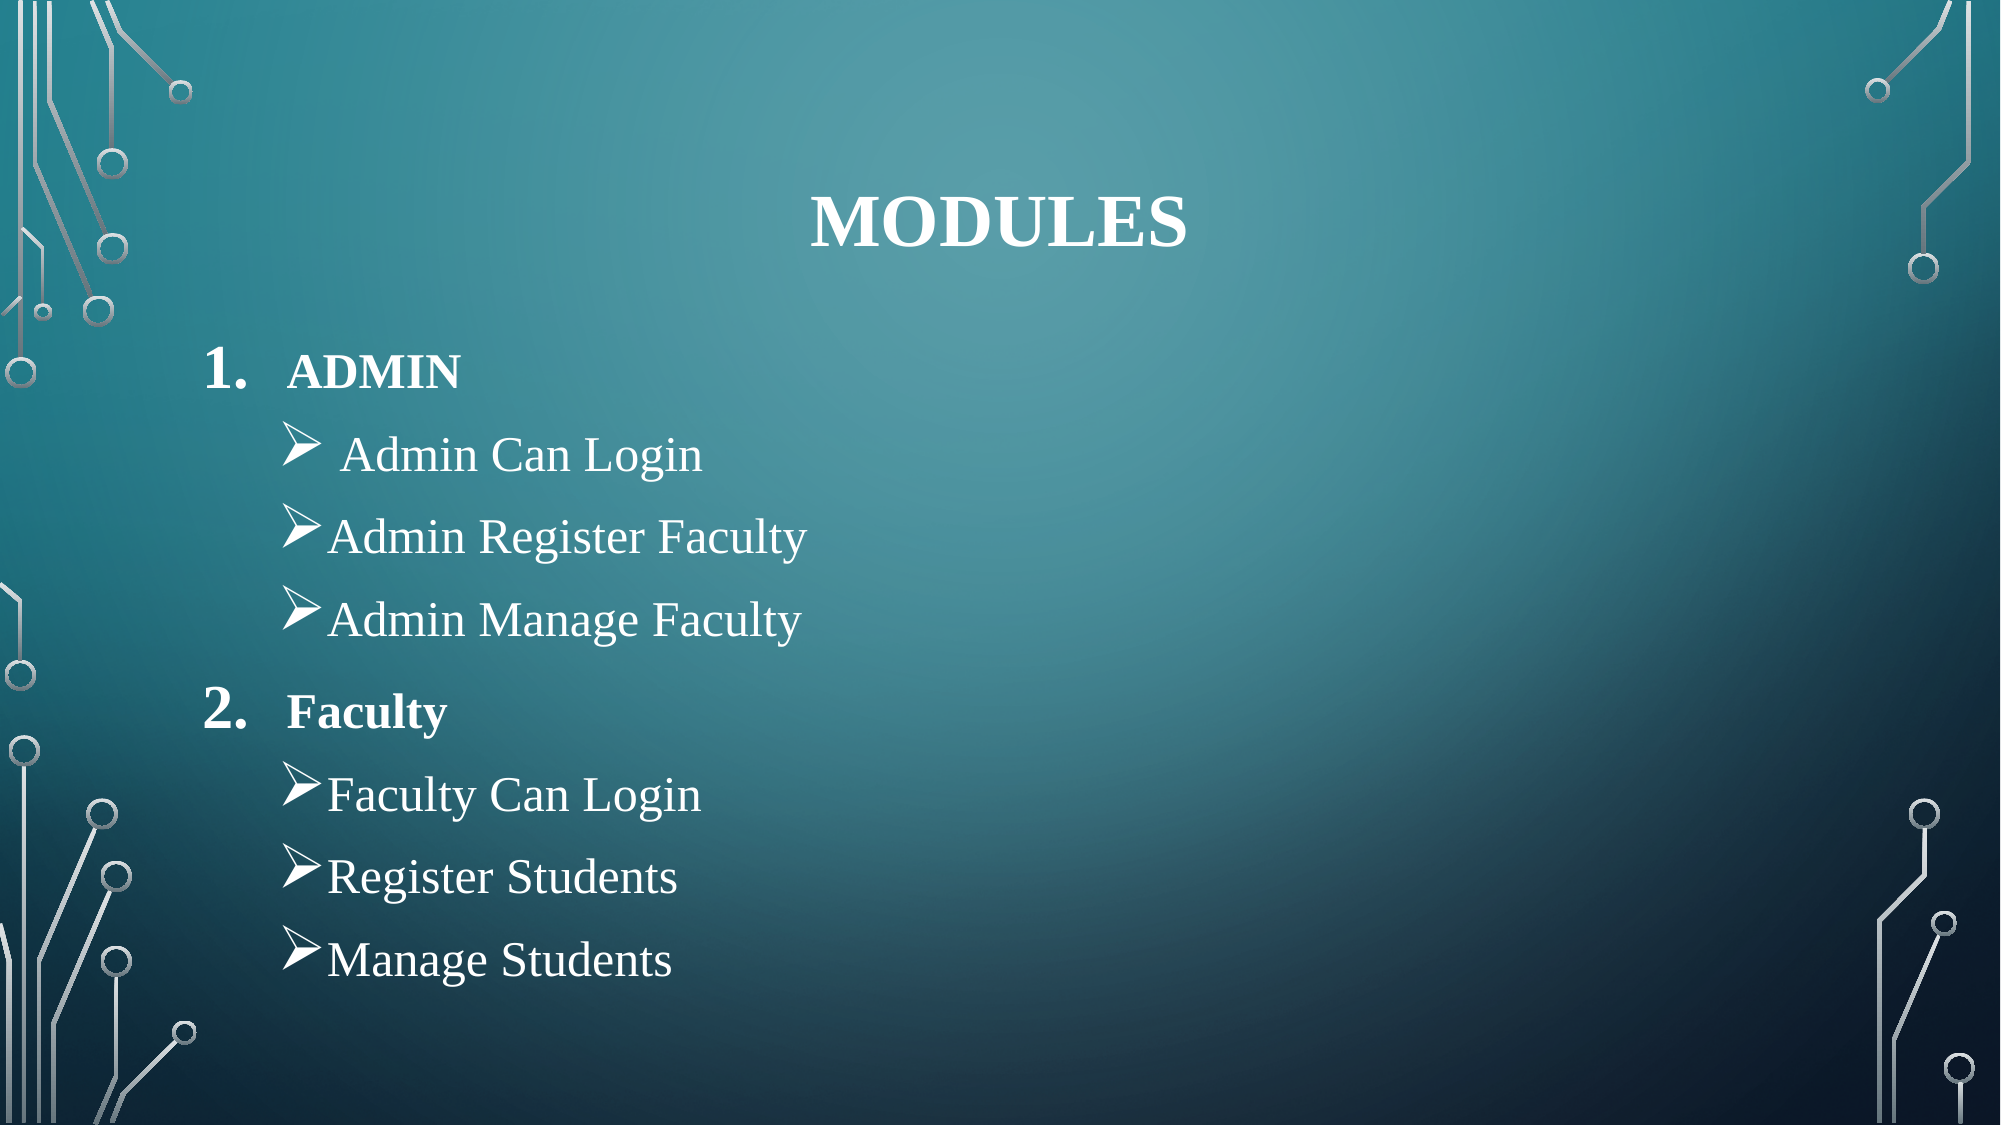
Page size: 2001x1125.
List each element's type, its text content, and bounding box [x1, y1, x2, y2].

title MODULES [187, 101, 1813, 319]
list ADMIN Admin Can Login Admin Register Faculty Admin Manage Faculty Faculty Faculty Can Login Register Students Manage Students [187, 319, 1813, 1083]
